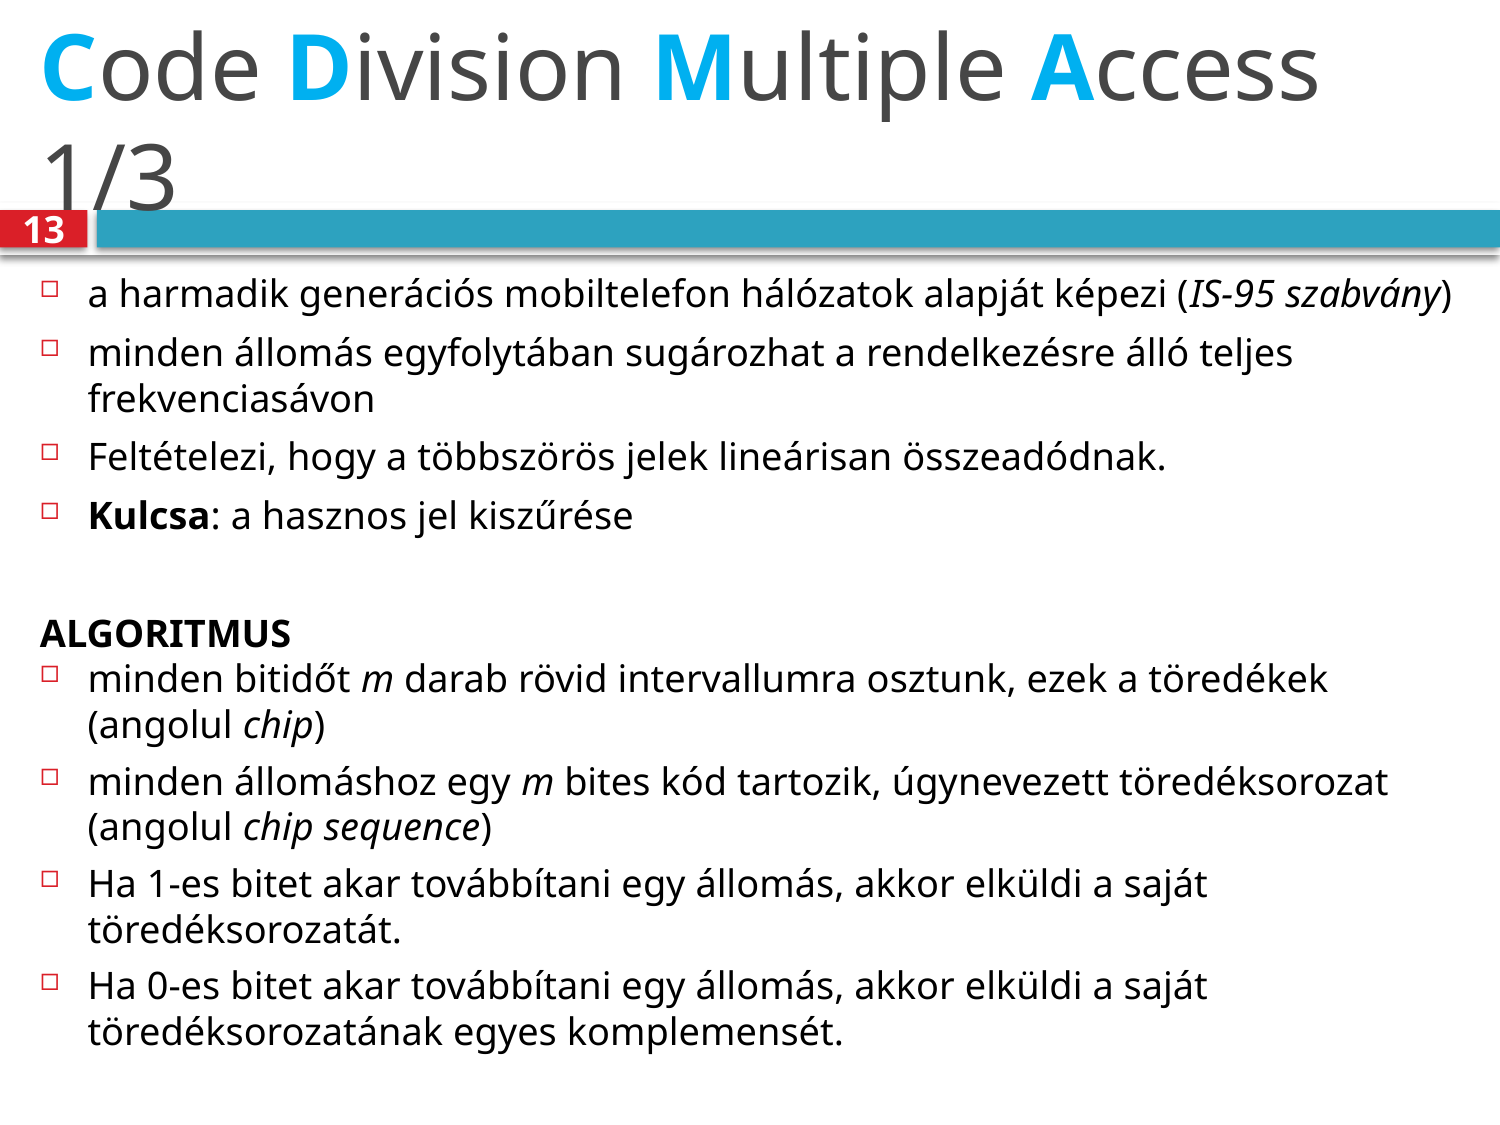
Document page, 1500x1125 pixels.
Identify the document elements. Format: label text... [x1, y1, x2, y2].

list a harmadik generációs mobiltelefon hálózatok alapját képezi (IS-95 szabvány) minden állomás egyfolytában sugározhat a rendelkezésre álló teljes frekvenciasávon Feltételezi, hogy a többszörös jelek lineárisan összeadódnak. Kulcsa: a hasznos jel kiszűrése Algoritmus minden bitidőt m darab rövid intervallumra osztunk, ezek a töredékek (angolul chip) minden állomáshoz egy m bites kód tartozik, úgynevezett töredéksorozat (angolul chip sequence) Ha 1-es bitet akar továbbítani egy állomás, akkor elküldi a saját töredéksorozatát. Ha 0-es bitet akar továbbítani egy állomás, akkor elküldi a saját töredéksorozatának egyes komplemensét. [24, 262, 1475, 1100]
slide_number 13 [0, 206, 88, 257]
title Code Division Multiple Access 1/3 [24, 37, 1475, 200]
